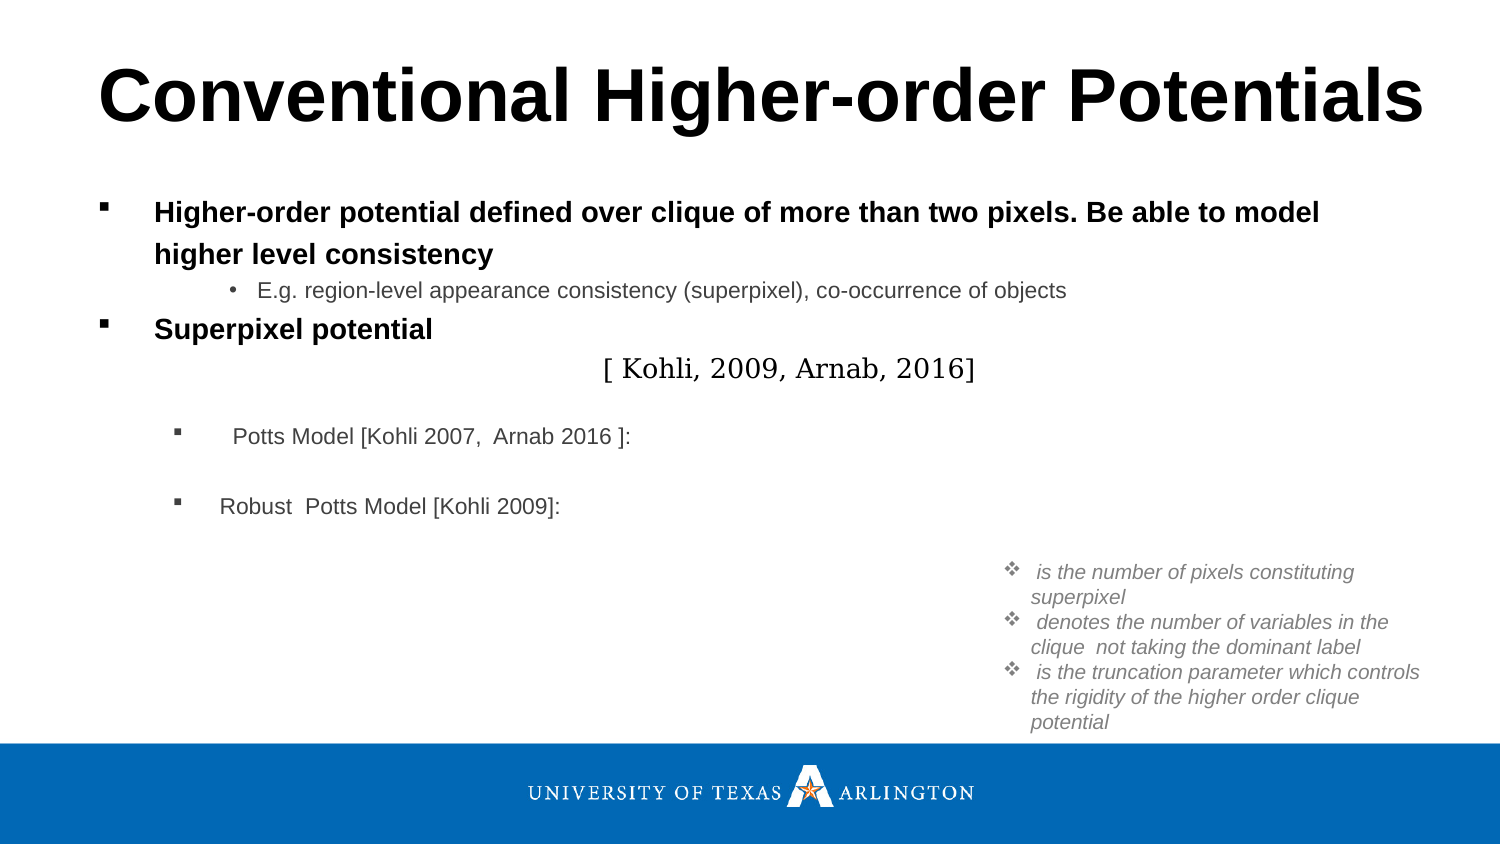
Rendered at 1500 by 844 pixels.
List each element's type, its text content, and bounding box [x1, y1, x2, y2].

picture [0, 0, 1500, 844]
text_box Conventional Higher-order Potentials [24, 38, 1500, 144]
